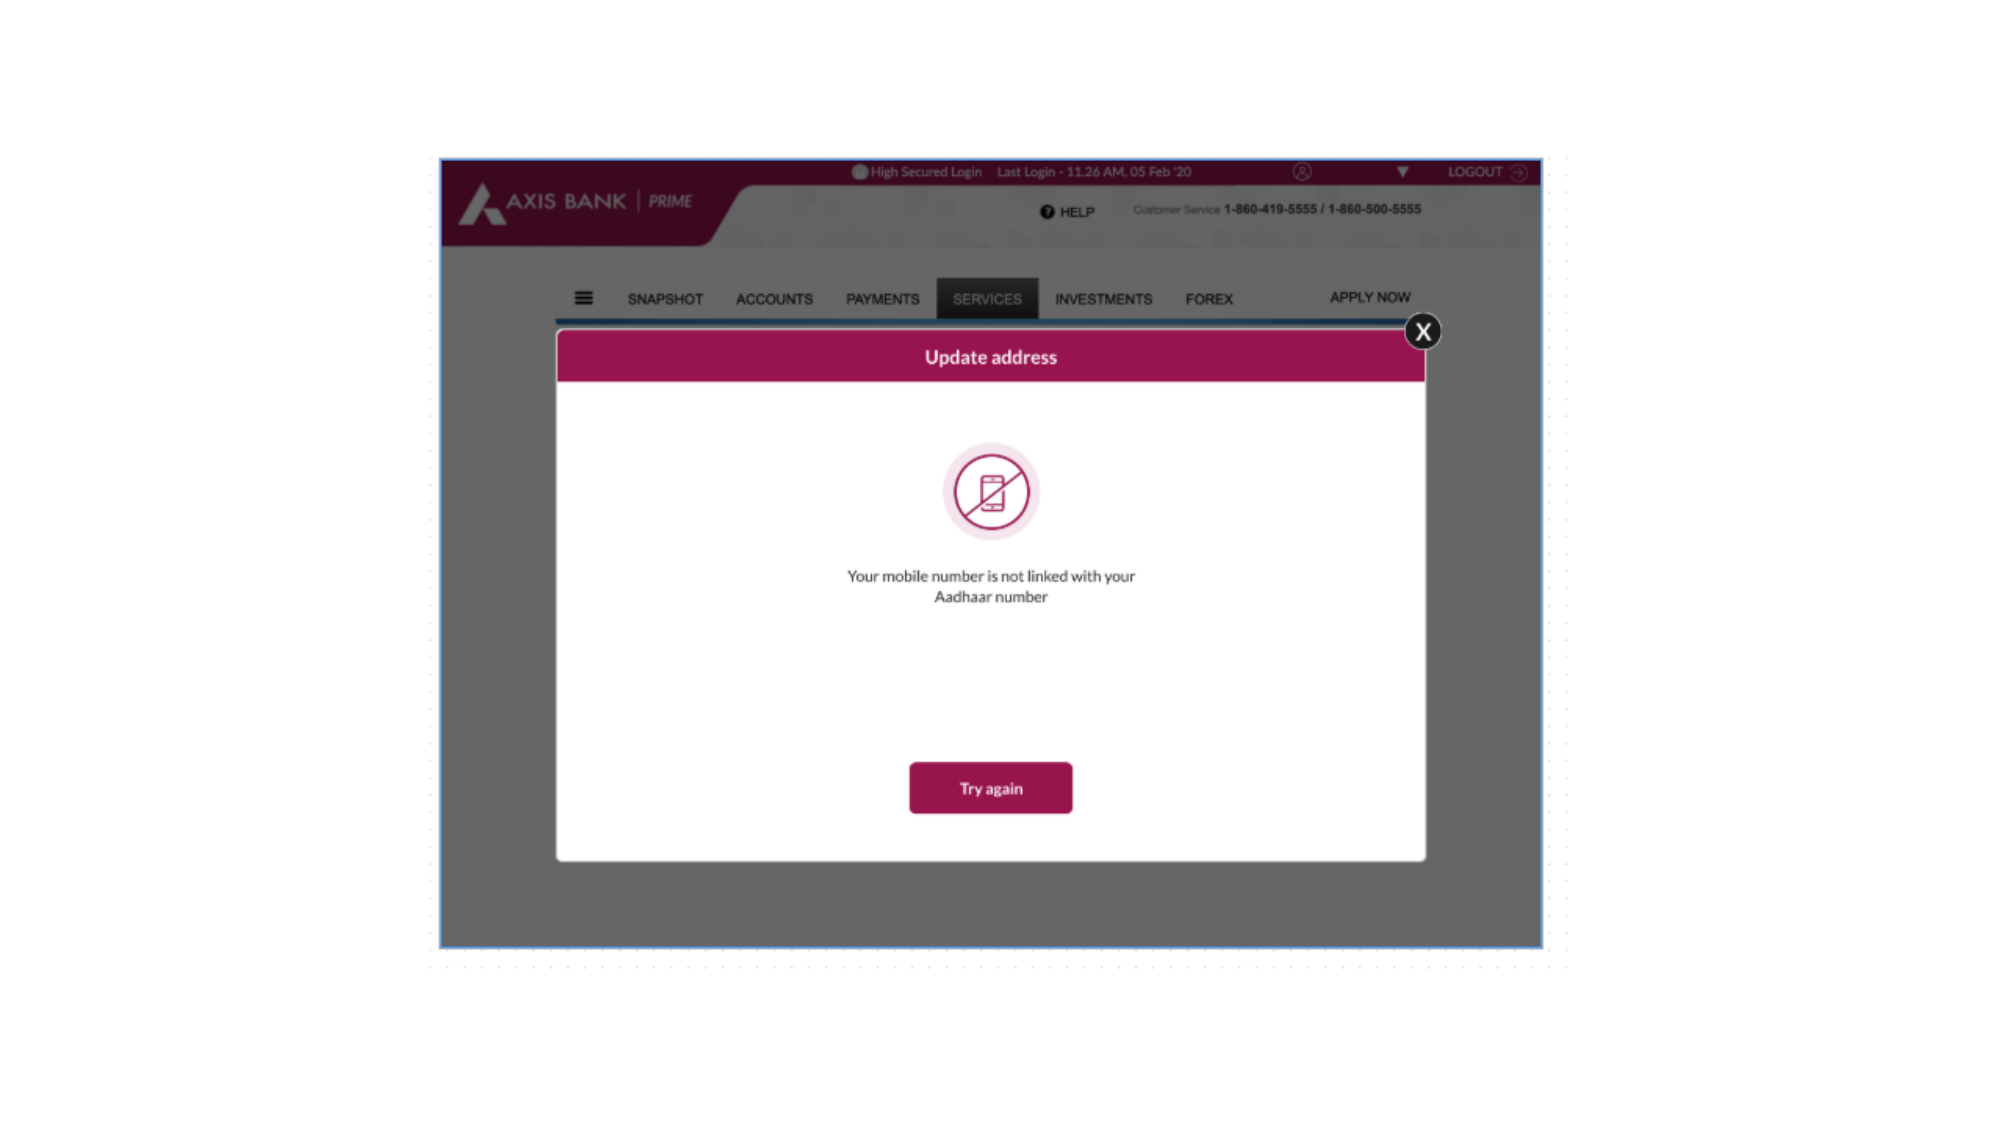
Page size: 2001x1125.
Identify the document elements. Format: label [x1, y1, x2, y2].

picture [428, 150, 1572, 975]
